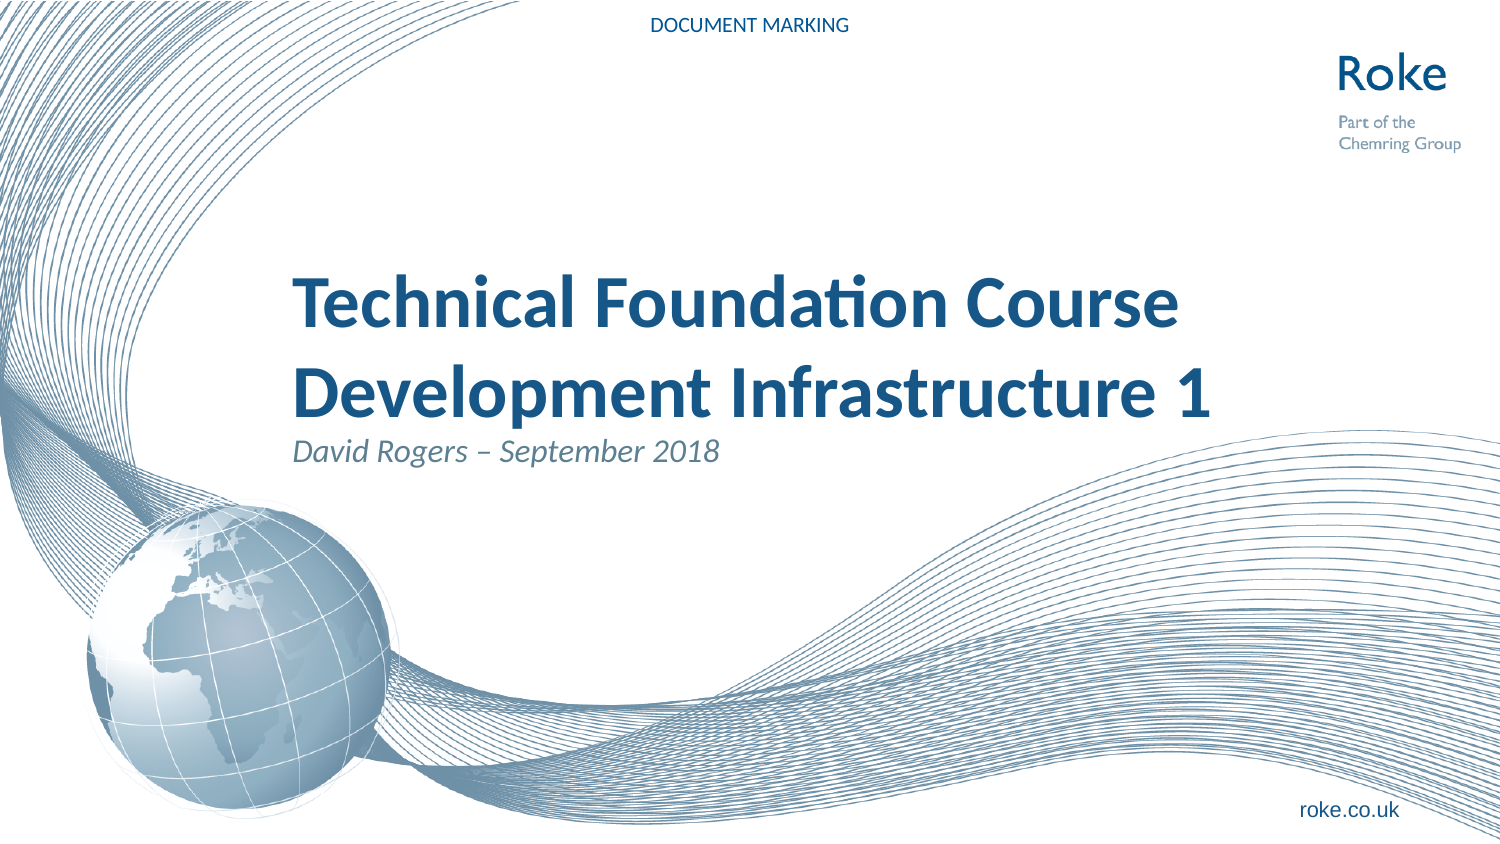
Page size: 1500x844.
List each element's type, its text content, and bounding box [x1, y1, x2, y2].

picture [0, 0, 1500, 8]
list David Rogers – September 2018 [277, 421, 1128, 517]
picture [0, 39, 1500, 844]
title Technical Foundation Course Development Infrastructure 1 [277, 244, 1246, 316]
text_box DOCUMENT MARKING [0, 8, 1500, 39]
